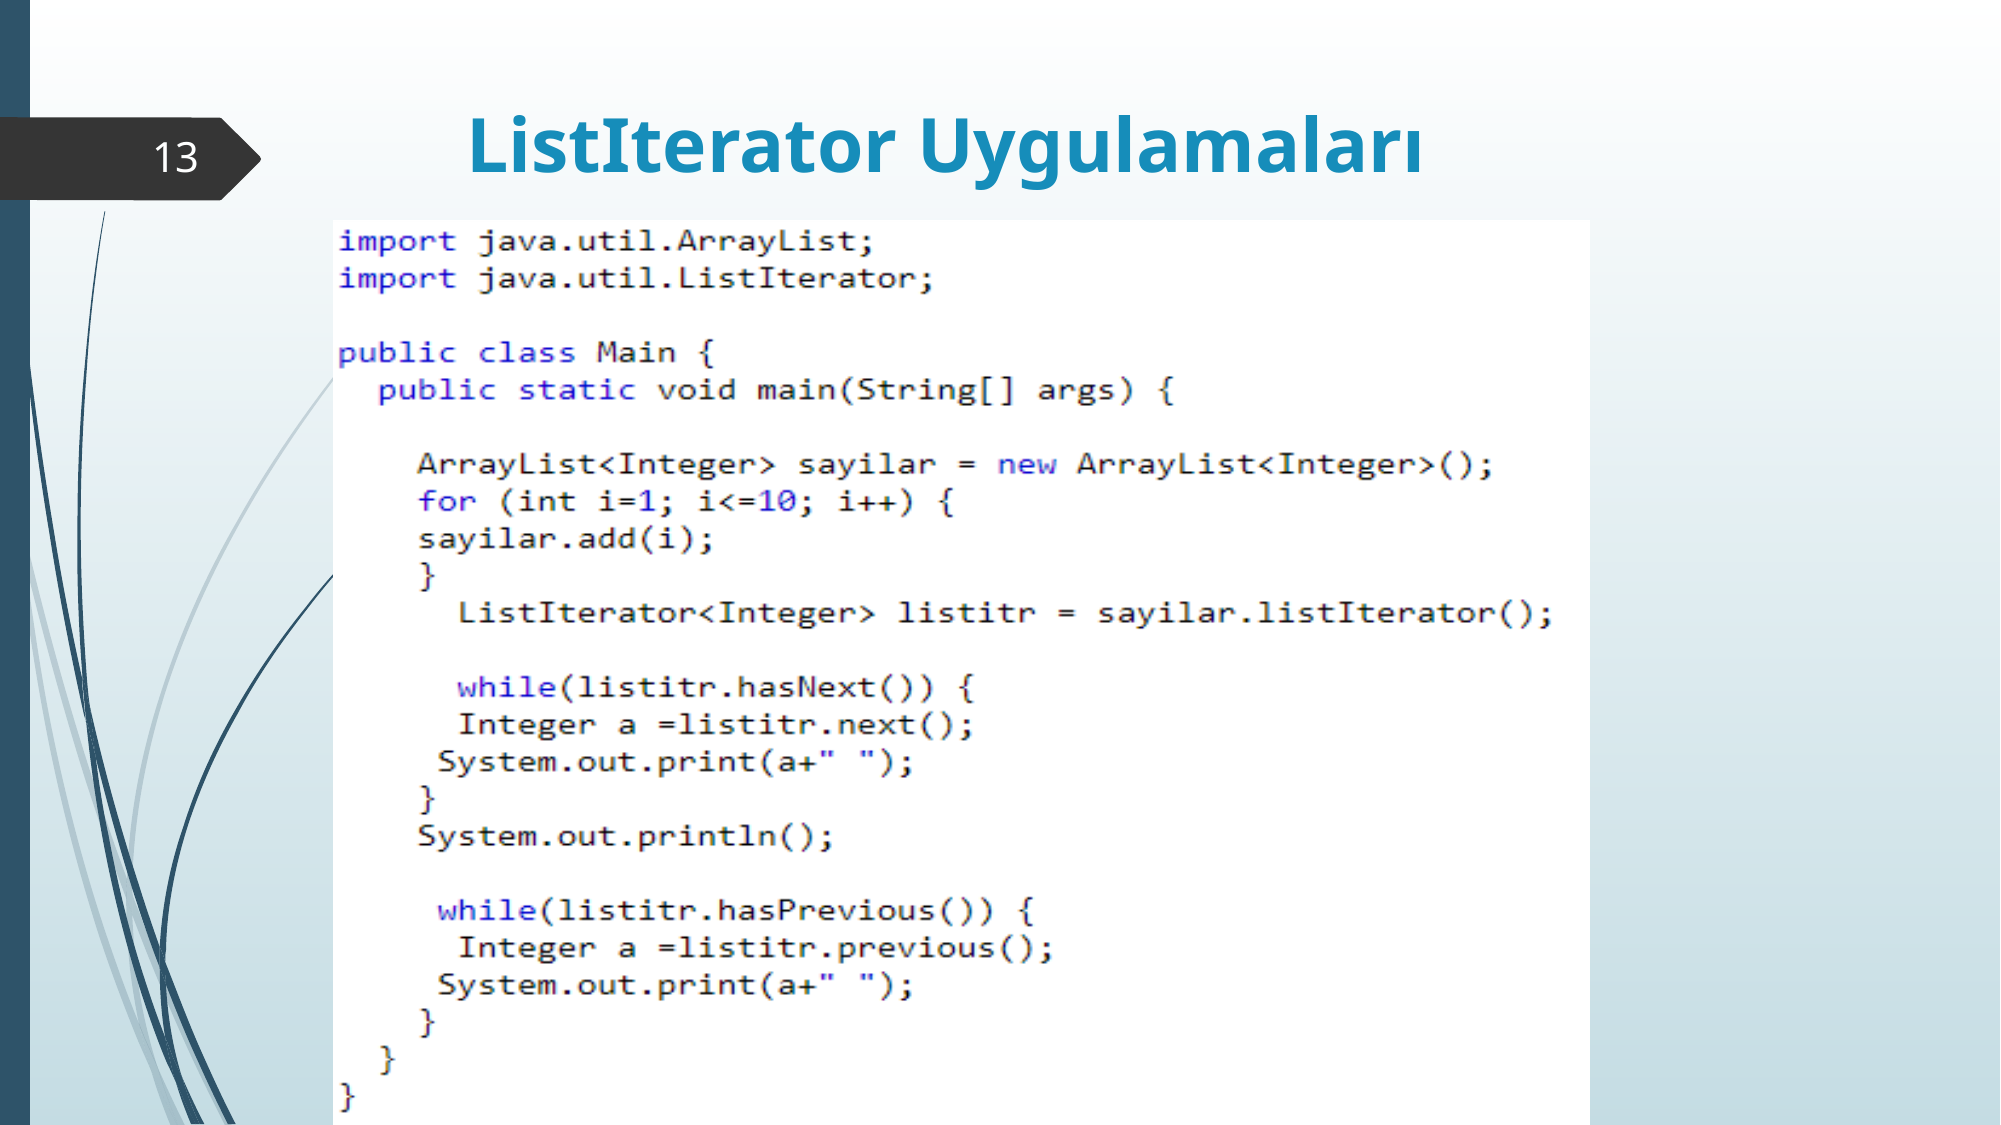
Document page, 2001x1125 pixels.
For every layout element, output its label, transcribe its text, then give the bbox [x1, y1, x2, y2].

title ListIterator Uygulamaları [215, 90, 1677, 301]
slide_number 13 [87, 129, 216, 190]
list [302, 215, 1590, 1028]
picture [333, 220, 1591, 1125]
